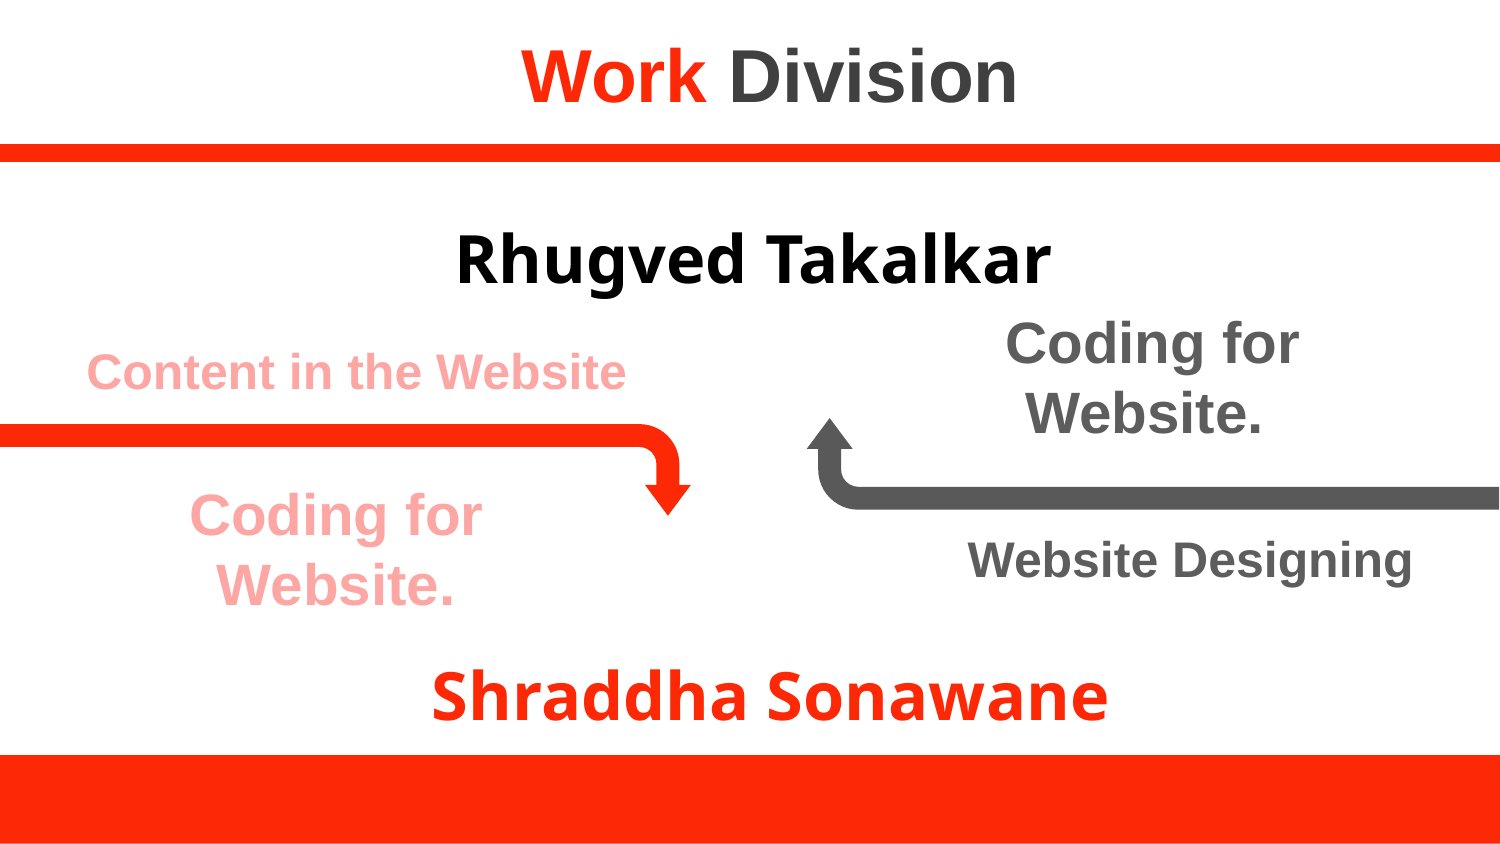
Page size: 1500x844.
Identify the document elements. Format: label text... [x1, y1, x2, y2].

text_box [804, 415, 1500, 512]
title Work Division [41, 0, 1500, 146]
text_box Rhugved Takalkar [371, 209, 1153, 304]
text_box Content in the Website [71, 332, 643, 408]
text_box Shraddha Sonawane [356, 646, 1185, 741]
text_box Coding for Website. [930, 297, 1375, 453]
text_box Coding for Website. [174, 469, 515, 625]
text_box Website Designing [952, 520, 1430, 596]
text_box [0, 421, 693, 518]
